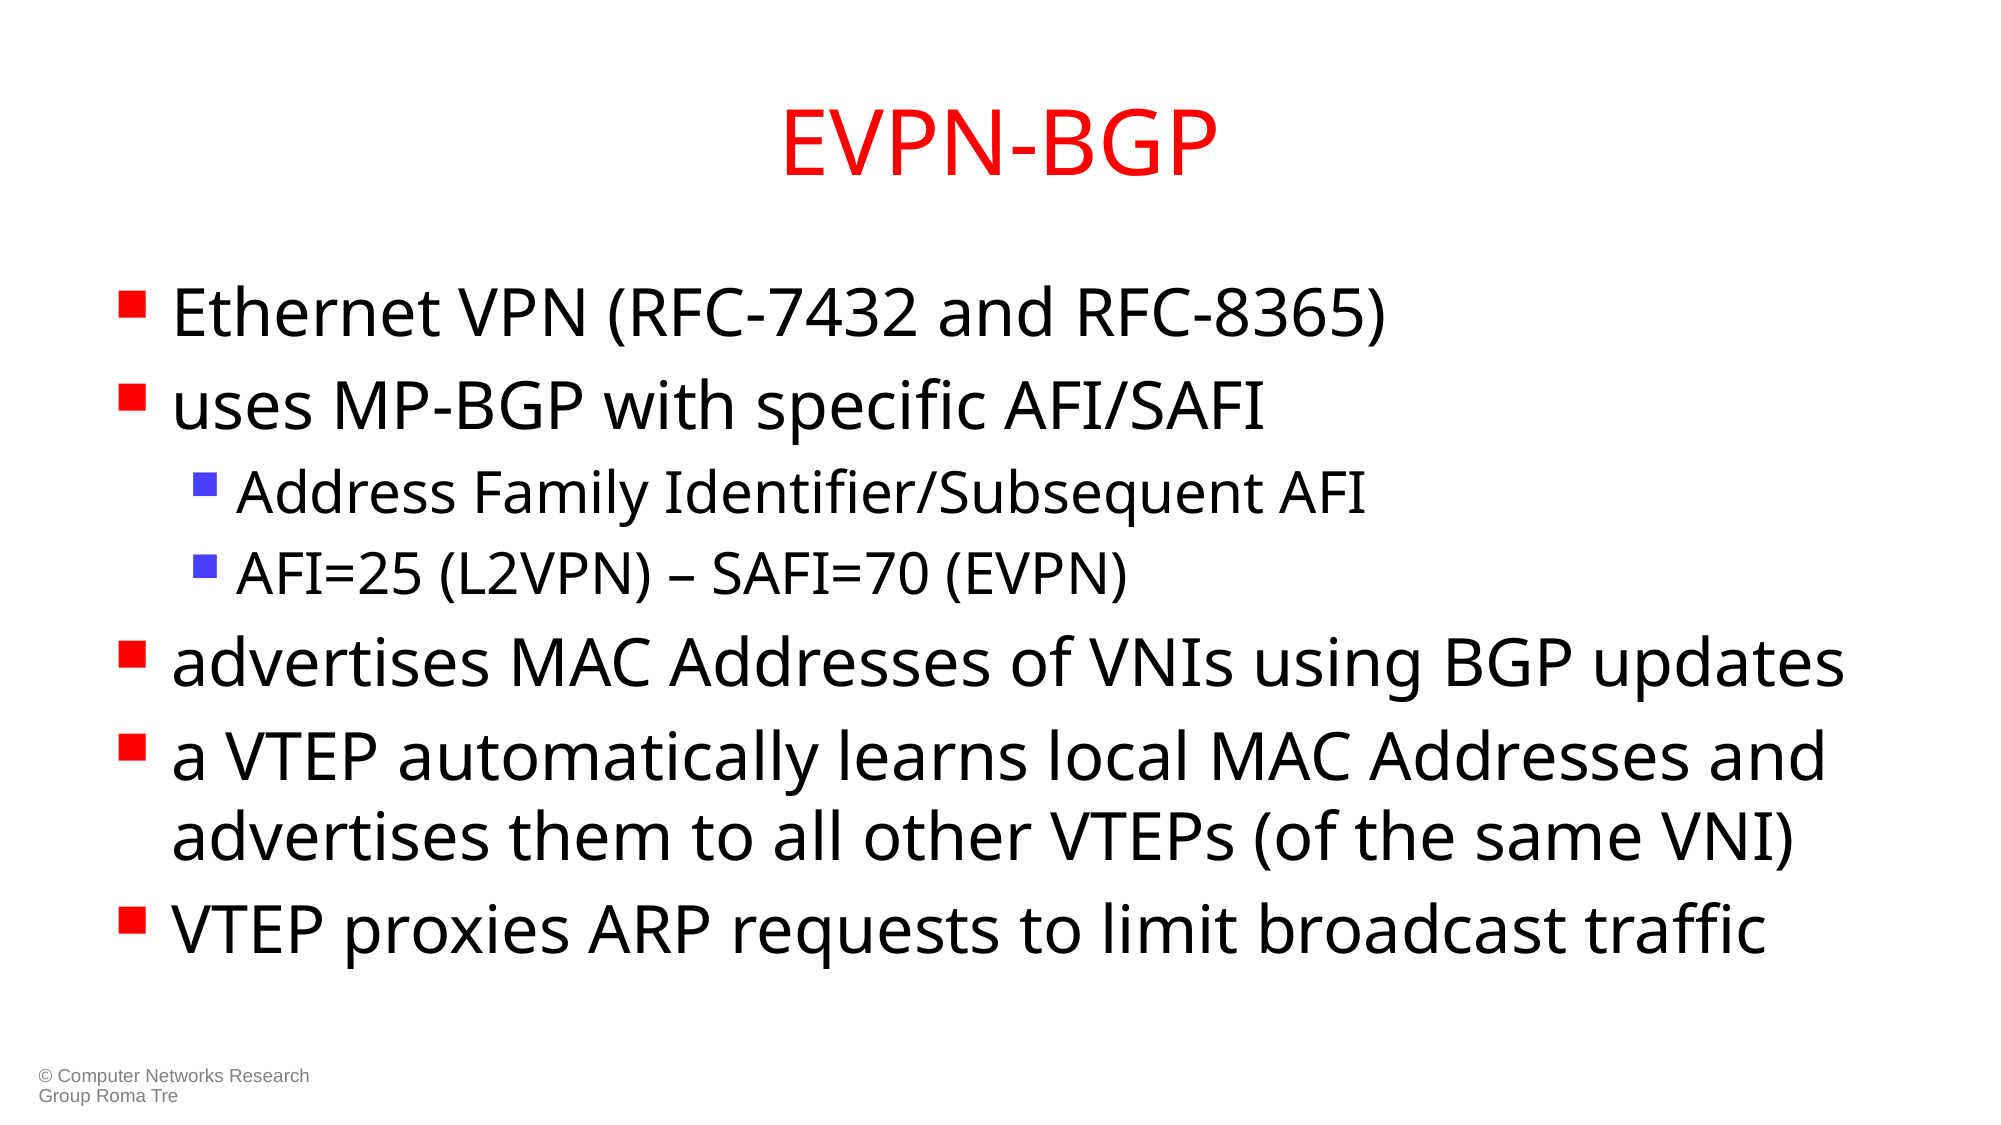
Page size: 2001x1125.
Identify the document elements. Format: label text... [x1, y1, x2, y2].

list Ethernet VPN (RFC-7432 and RFC-8365) uses MP-BGP with specific AFI/SAFI Address Family Identifier/Subsequent AFI AFI=25 (L2VPN) – SAFI=70 (EVPN) advertises MAC Addresses of VNIs using BGP updates a VTEP automatically learns local MAC Addresses and advertises them to all other VTEPs (of the same VNI) VTEP proxies ARP requests to limit broadcast traffic [99, 262, 1900, 1080]
title EVPN-BGP [99, 45, 1900, 233]
